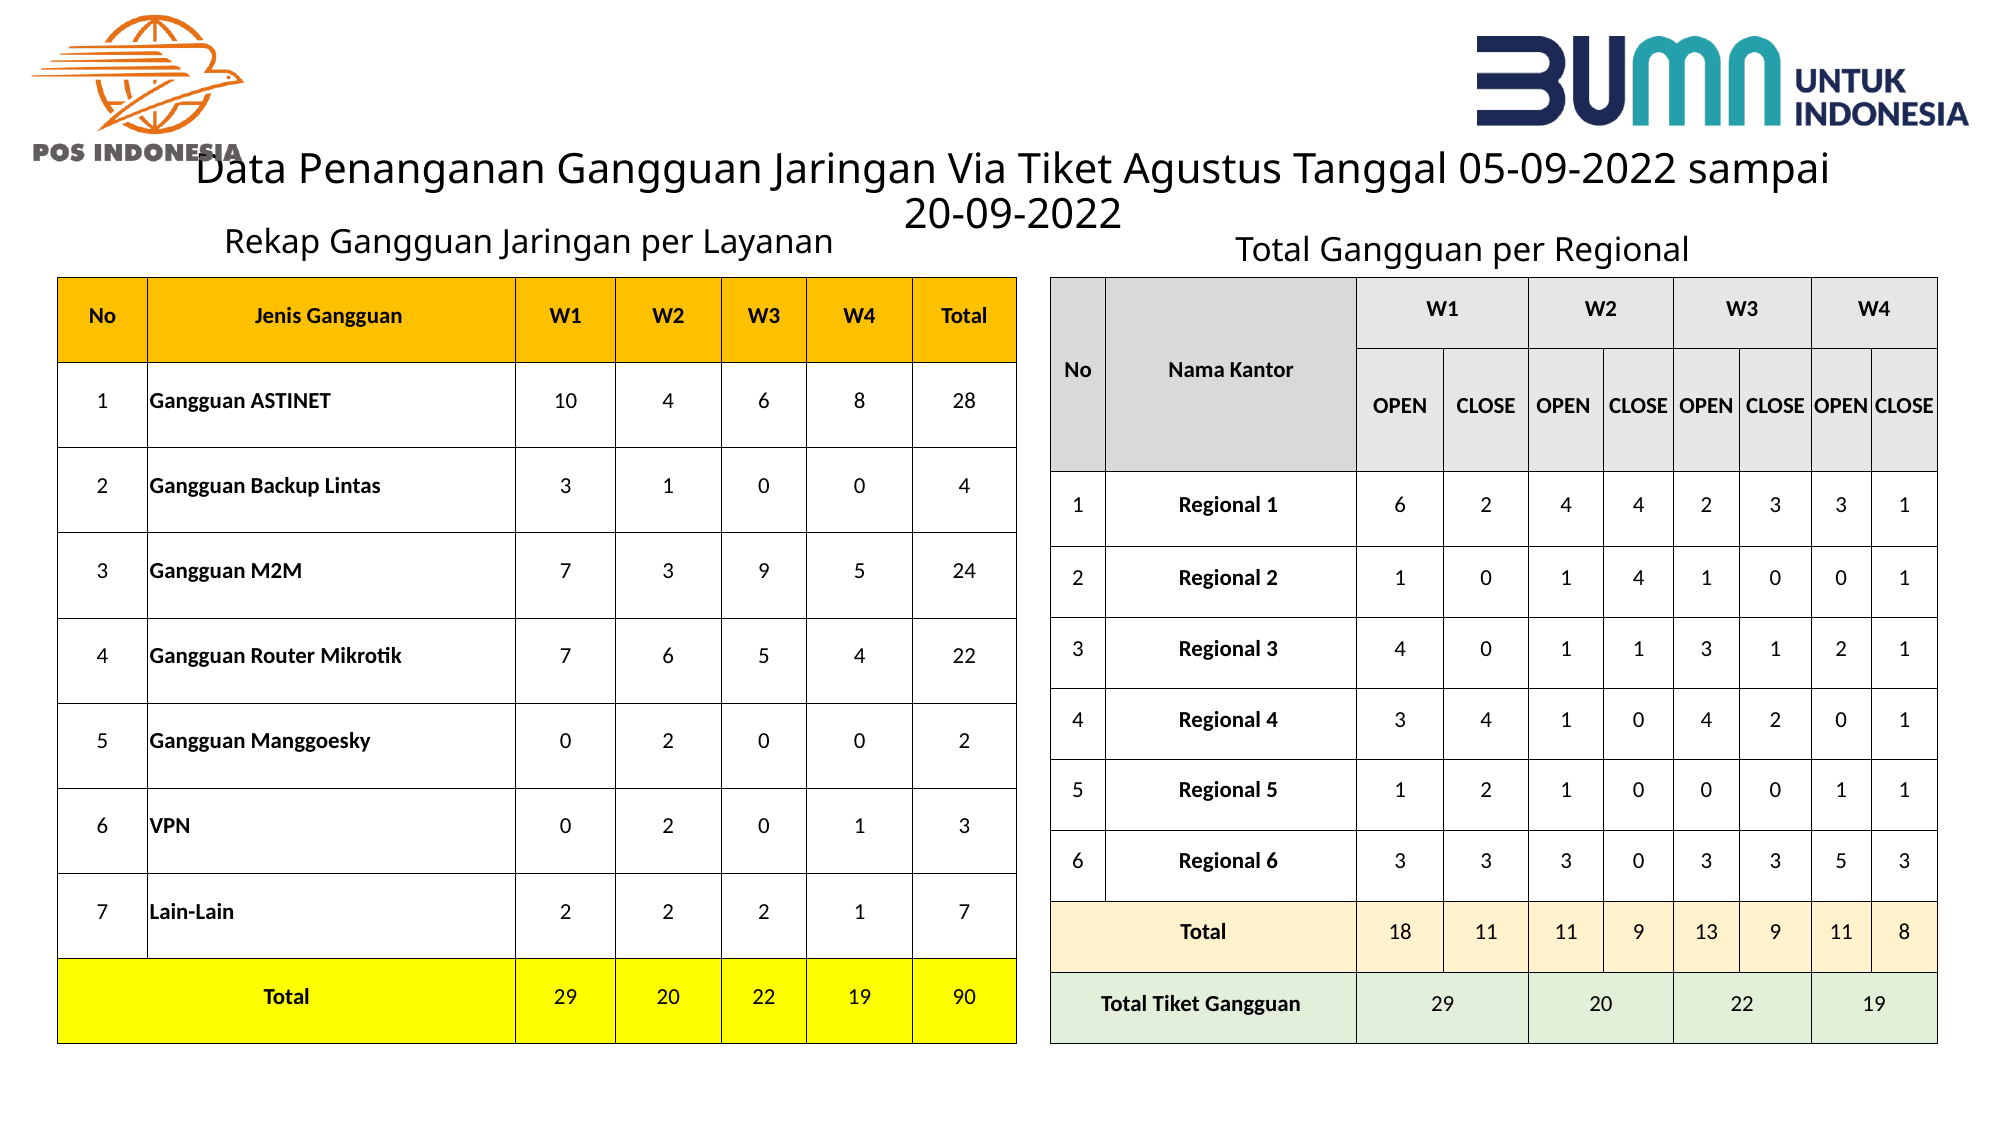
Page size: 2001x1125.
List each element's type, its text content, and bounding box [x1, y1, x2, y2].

table_cell 1 [1872, 760, 1937, 830]
table_cell 3 [1357, 831, 1443, 901]
table_cell 1 [1529, 689, 1603, 759]
table_cell 3 [58, 533, 147, 618]
table_cell 5 [1051, 760, 1105, 830]
table_cell 3 [616, 533, 721, 618]
table_cell OPEN [1812, 349, 1871, 471]
table_header W4 [1812, 278, 1937, 348]
table_cell Gangguan Manggoesky [148, 704, 515, 788]
table_header No [1051, 278, 1105, 471]
table_cell 1 [807, 789, 912, 873]
table_cell 1 [1529, 618, 1603, 688]
table_cell 3 [913, 789, 1016, 873]
table_cell Gangguan Backup Lintas [148, 448, 515, 532]
table_cell 3 [1872, 831, 1937, 901]
table_cell 2 [1812, 618, 1871, 688]
table_header W2 [1529, 278, 1673, 348]
table_header W1 [516, 278, 615, 362]
table_cell 2 [913, 704, 1016, 788]
table_cell Total Tiket Gangguan [1051, 973, 1356, 1043]
table_cell 3 [1529, 831, 1603, 901]
table_cell Regional 1 [1106, 472, 1356, 546]
table_cell 4 [1357, 618, 1443, 688]
table_cell 10 [516, 363, 615, 447]
table_cell 0 [722, 704, 806, 788]
table_cell 0 [1604, 689, 1673, 759]
table_cell OPEN [1357, 349, 1443, 471]
table_cell 9 [1604, 902, 1673, 972]
table_cell 3 [1357, 689, 1443, 759]
table_cell 1 [1740, 618, 1811, 688]
table_cell 1 [58, 363, 147, 447]
table_cell 4 [807, 619, 912, 703]
table_cell 3 [1674, 618, 1739, 688]
table_cell 9 [722, 533, 806, 618]
table_cell Gangguan Router Mikrotik [148, 619, 515, 703]
table_cell 8 [807, 363, 912, 447]
table_cell 0 [1604, 831, 1673, 901]
table_cell 2 [516, 874, 615, 958]
table_cell 6 [1357, 472, 1443, 546]
text_box Rekap Gangguan Jaringan per Layanan [137, 209, 922, 275]
table_cell Regional 4 [1106, 689, 1356, 759]
table_cell 2 [1444, 472, 1528, 546]
table_cell 90 [913, 959, 1016, 1043]
table_cell 3 [1740, 831, 1811, 901]
table_cell 1 [1872, 547, 1937, 617]
table_cell 1 [1812, 760, 1871, 830]
table_cell 3 [1812, 472, 1871, 546]
table_cell 1 [1529, 547, 1603, 617]
table_cell 1 [1872, 618, 1937, 688]
table_cell CLOSE [1444, 349, 1528, 471]
table_cell 11 [1529, 902, 1603, 972]
table_cell 7 [58, 874, 147, 958]
table_cell VPN [148, 789, 515, 873]
table_cell 3 [1740, 472, 1811, 546]
table_cell 0 [516, 704, 615, 788]
table_cell 2 [1051, 547, 1105, 617]
table_header Total [913, 278, 1016, 362]
table_cell Regional 2 [1106, 547, 1356, 617]
table_cell 22 [1674, 973, 1811, 1043]
picture [1477, 36, 1969, 126]
table_cell 4 [1529, 472, 1603, 546]
table_cell 1 [1604, 618, 1673, 688]
table_cell 0 [1740, 547, 1811, 617]
table_cell Total [58, 959, 515, 1043]
table_cell 0 [807, 448, 912, 532]
table_cell 1 [1872, 472, 1937, 546]
table_cell 29 [516, 959, 615, 1043]
table_cell 20 [1529, 973, 1673, 1043]
table_cell 4 [58, 619, 147, 703]
table_cell OPEN [1674, 349, 1739, 471]
table_header W4 [807, 278, 912, 362]
table_cell 11 [1812, 902, 1871, 972]
table_cell 1 [1674, 547, 1739, 617]
table_cell 6 [1051, 831, 1105, 901]
table_cell Lain-Lain [148, 874, 515, 958]
table_cell 3 [1674, 831, 1739, 901]
table_cell 2 [616, 789, 721, 873]
table_cell 6 [722, 363, 806, 447]
table_cell 24 [913, 533, 1016, 618]
table_cell 2 [1444, 760, 1528, 830]
picture [15, 3, 260, 172]
table_cell 1 [1357, 547, 1443, 617]
table_cell 0 [516, 789, 615, 873]
table_cell 0 [1444, 618, 1528, 688]
table_header No [58, 278, 147, 362]
table_cell 9 [1740, 902, 1811, 972]
table_cell 13 [1674, 902, 1739, 972]
table_cell 1 [807, 874, 912, 958]
table_cell 4 [1604, 547, 1673, 617]
table_cell 6 [58, 789, 147, 873]
table_cell 11 [1444, 902, 1528, 972]
table_cell 4 [1444, 689, 1528, 759]
table_cell 29 [1357, 973, 1528, 1043]
table_cell Regional 5 [1106, 760, 1356, 830]
text_box Total Gangguan per Regional [1050, 220, 1876, 277]
table_cell OPEN [1529, 349, 1603, 471]
table_cell Regional 6 [1106, 831, 1356, 901]
table_cell 7 [516, 619, 615, 703]
title Data Penanganan Gangguan Jaringan Via Tiket Agustus Tanggal 05-09-2022 sampai 20-09-2022 [150, 71, 1876, 314]
table_cell 2 [722, 874, 806, 958]
table_cell 1 [1872, 689, 1937, 759]
table_cell 0 [1812, 689, 1871, 759]
table_header W3 [722, 278, 806, 362]
table_cell 0 [1674, 760, 1739, 830]
table_cell 18 [1357, 902, 1443, 972]
table_cell 0 [1604, 760, 1673, 830]
table_cell 3 [1051, 618, 1105, 688]
table_cell 4 [616, 363, 721, 447]
table_cell 0 [1740, 760, 1811, 830]
table_cell 4 [1051, 689, 1105, 759]
table_cell 22 [913, 619, 1016, 703]
table_cell CLOSE [1604, 349, 1673, 471]
table_cell Gangguan M2M [148, 533, 515, 618]
table_cell 6 [616, 619, 721, 703]
table_cell Total [1051, 902, 1356, 972]
table_cell CLOSE [1872, 349, 1937, 471]
table_cell 1 [1529, 760, 1603, 830]
table_cell Gangguan ASTINET [148, 363, 515, 447]
table_cell 5 [807, 533, 912, 618]
table_header Jenis Gangguan [148, 278, 515, 362]
table_cell Regional 3 [1106, 618, 1356, 688]
table_cell 2 [616, 704, 721, 788]
table_cell 2 [1740, 689, 1811, 759]
table_cell 7 [516, 533, 615, 618]
table_cell 3 [1444, 831, 1528, 901]
table_cell 2 [1674, 472, 1739, 546]
table_cell 4 [913, 448, 1016, 532]
table_cell 20 [616, 959, 721, 1043]
table_cell 22 [722, 959, 806, 1043]
table_cell 4 [1604, 472, 1673, 546]
table_cell 19 [1812, 973, 1937, 1043]
table_cell 7 [913, 874, 1016, 958]
table_cell 28 [913, 363, 1016, 447]
table_header W1 [1357, 278, 1528, 348]
table_cell 5 [58, 704, 147, 788]
table_cell 2 [58, 448, 147, 532]
table_cell CLOSE [1740, 349, 1811, 471]
table_header W2 [616, 278, 721, 362]
table_cell 8 [1872, 902, 1937, 972]
table_cell 0 [1444, 547, 1528, 617]
table_cell 0 [722, 789, 806, 873]
table_header W3 [1674, 278, 1811, 348]
table_cell 4 [1674, 689, 1739, 759]
table_cell 1 [1357, 760, 1443, 830]
table_cell 0 [807, 704, 912, 788]
table_cell 5 [1812, 831, 1871, 901]
table_cell 3 [516, 448, 615, 532]
table_header Nama Kantor [1106, 278, 1356, 471]
table_cell 0 [1812, 547, 1871, 617]
table_cell 19 [807, 959, 912, 1043]
table_cell 2 [616, 874, 721, 958]
table_cell 0 [722, 448, 806, 532]
table_cell 1 [1051, 472, 1105, 546]
table_cell 5 [722, 619, 806, 703]
table_cell 1 [616, 448, 721, 532]
